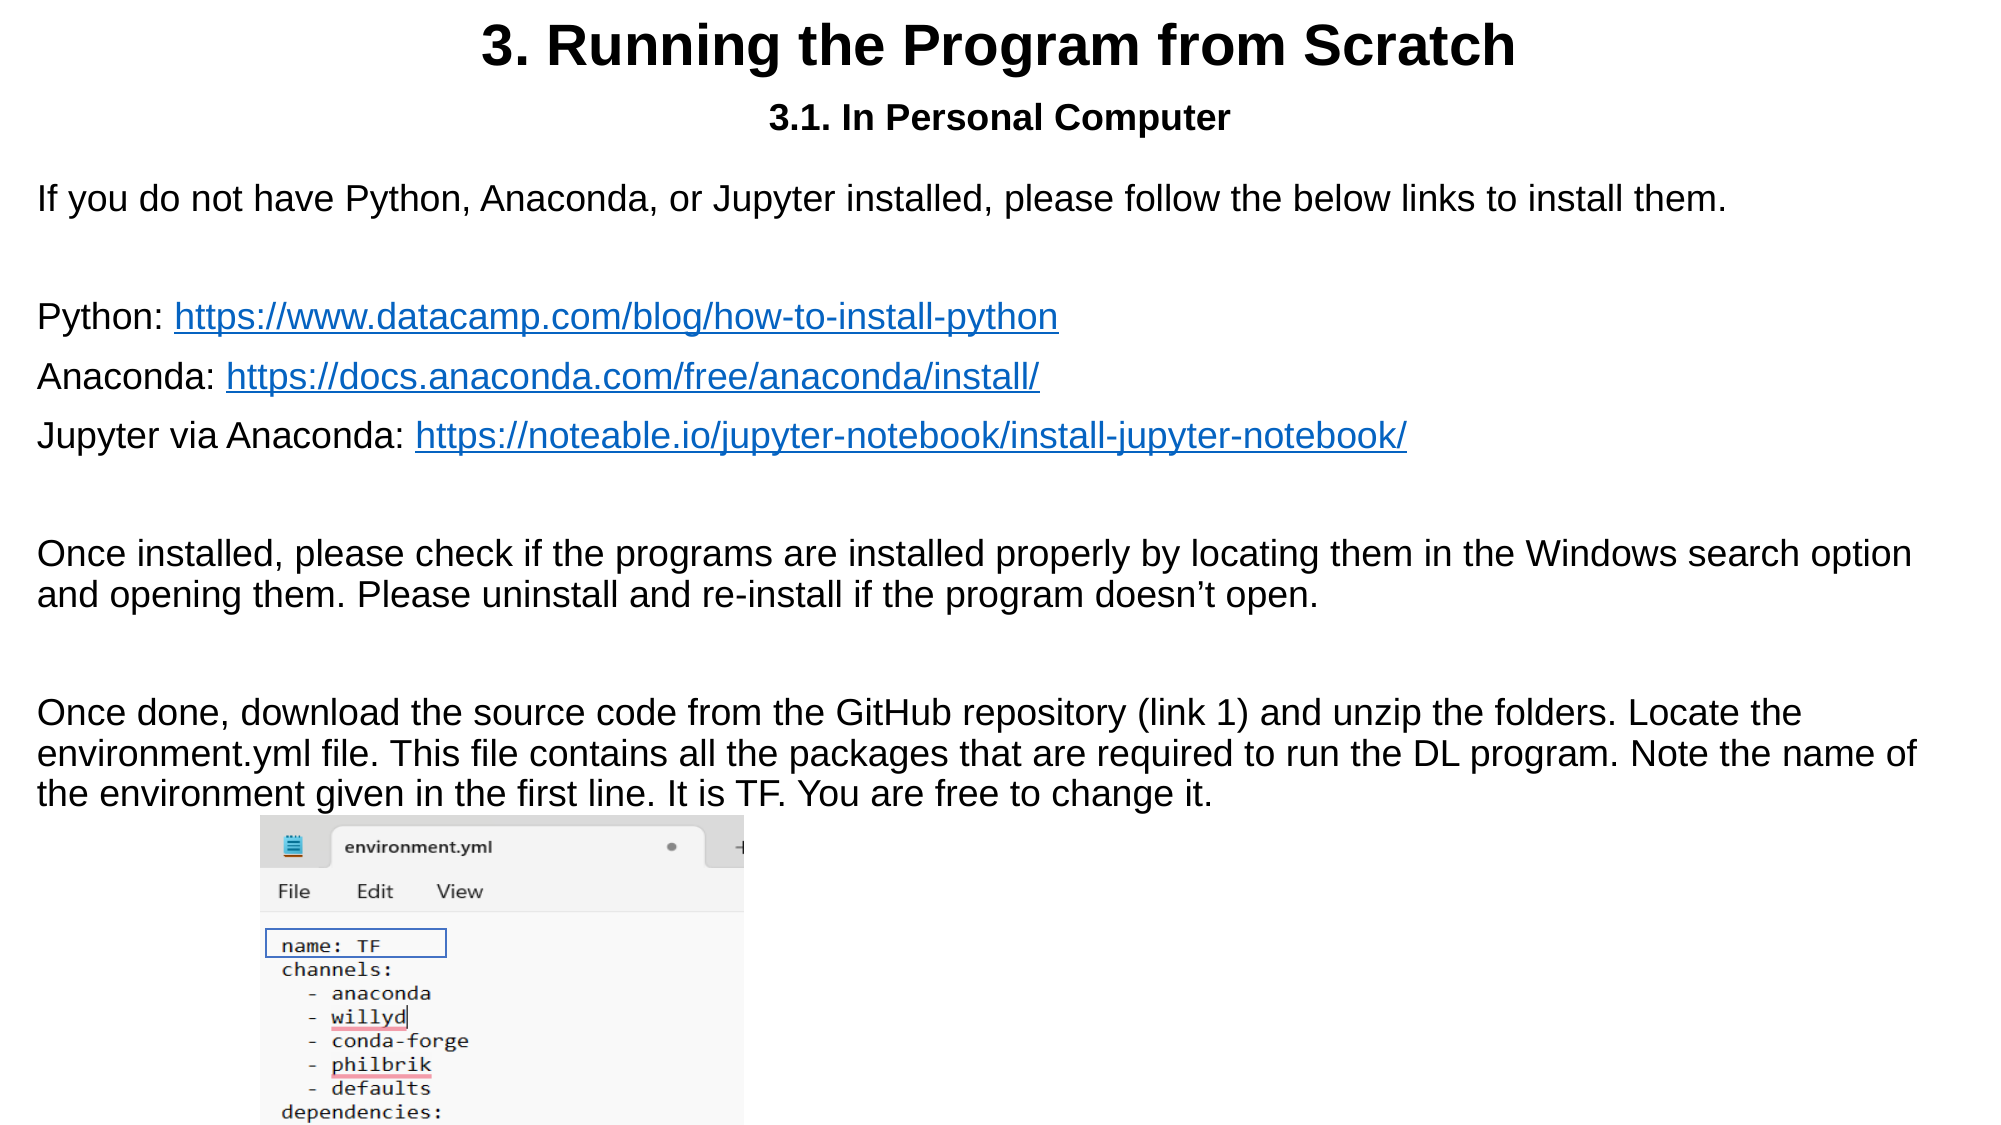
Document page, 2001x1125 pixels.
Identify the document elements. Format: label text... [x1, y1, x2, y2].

text_box 3.1. In Personal Computer [0, 85, 2000, 146]
text_box 3. Running the Program from Scratch [0, 0, 2000, 85]
list If you do not have Python, Anaconda, or Jupyter installed, please follow the below links to install them. Python: https://www.datacamp.com/blog/how-to-install-python Anaconda: https://docs.anaconda.com/free/anaconda/install/ Jupyter via Anaconda: https://noteable.io/jupyter-notebook/install-jupyter-notebook/ Once installed, please check if the programs are installed properly by locating them in the Windows search option and opening them. Please uninstall and re-install if the program doesn’t open. Once done, download the source code from the GitHub repository (link 1) and unzip the folders. Locate the environment.yml file. This file contains all the packages that are required to run the DL program. Note the name of the environment given in the first line. It is TF. You are free to change it. [21, 171, 1979, 825]
picture [260, 815, 744, 1125]
